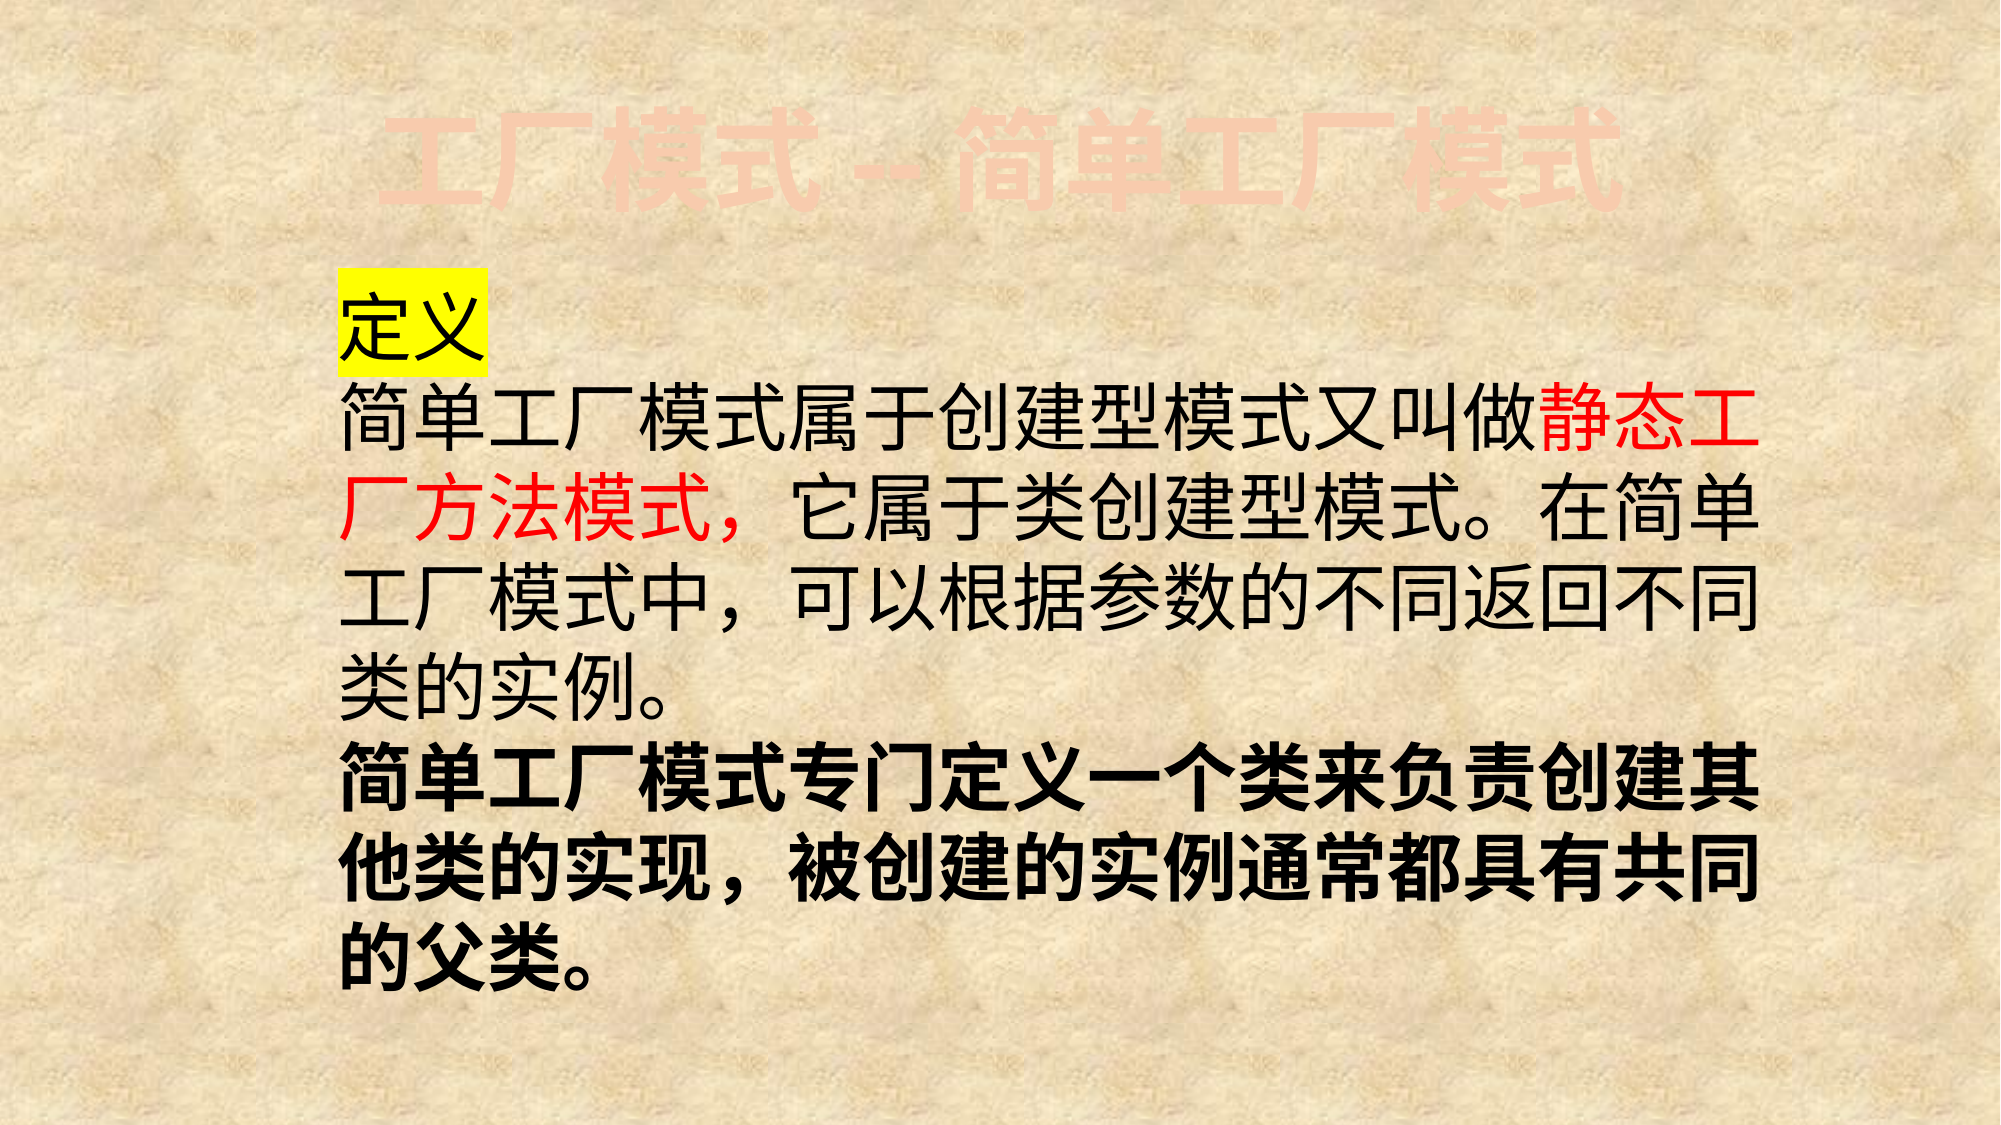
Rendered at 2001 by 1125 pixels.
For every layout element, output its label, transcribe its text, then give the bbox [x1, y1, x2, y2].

text_box 工厂模式--简单工厂模式 [359, 82, 1641, 233]
picture [0, 0, 2001, 1125]
text_box 定义 简单工厂模式属于创建型模式又叫做静态工厂方法模式，它属于类创建型模式。在简单工厂模式中，可以根据参数的不同返回不同类的实例。 简单工厂模式专门定义一个类来负责创建其他类的实现，被创建的实例通常都具有共同的父类。 [323, 273, 1830, 1008]
